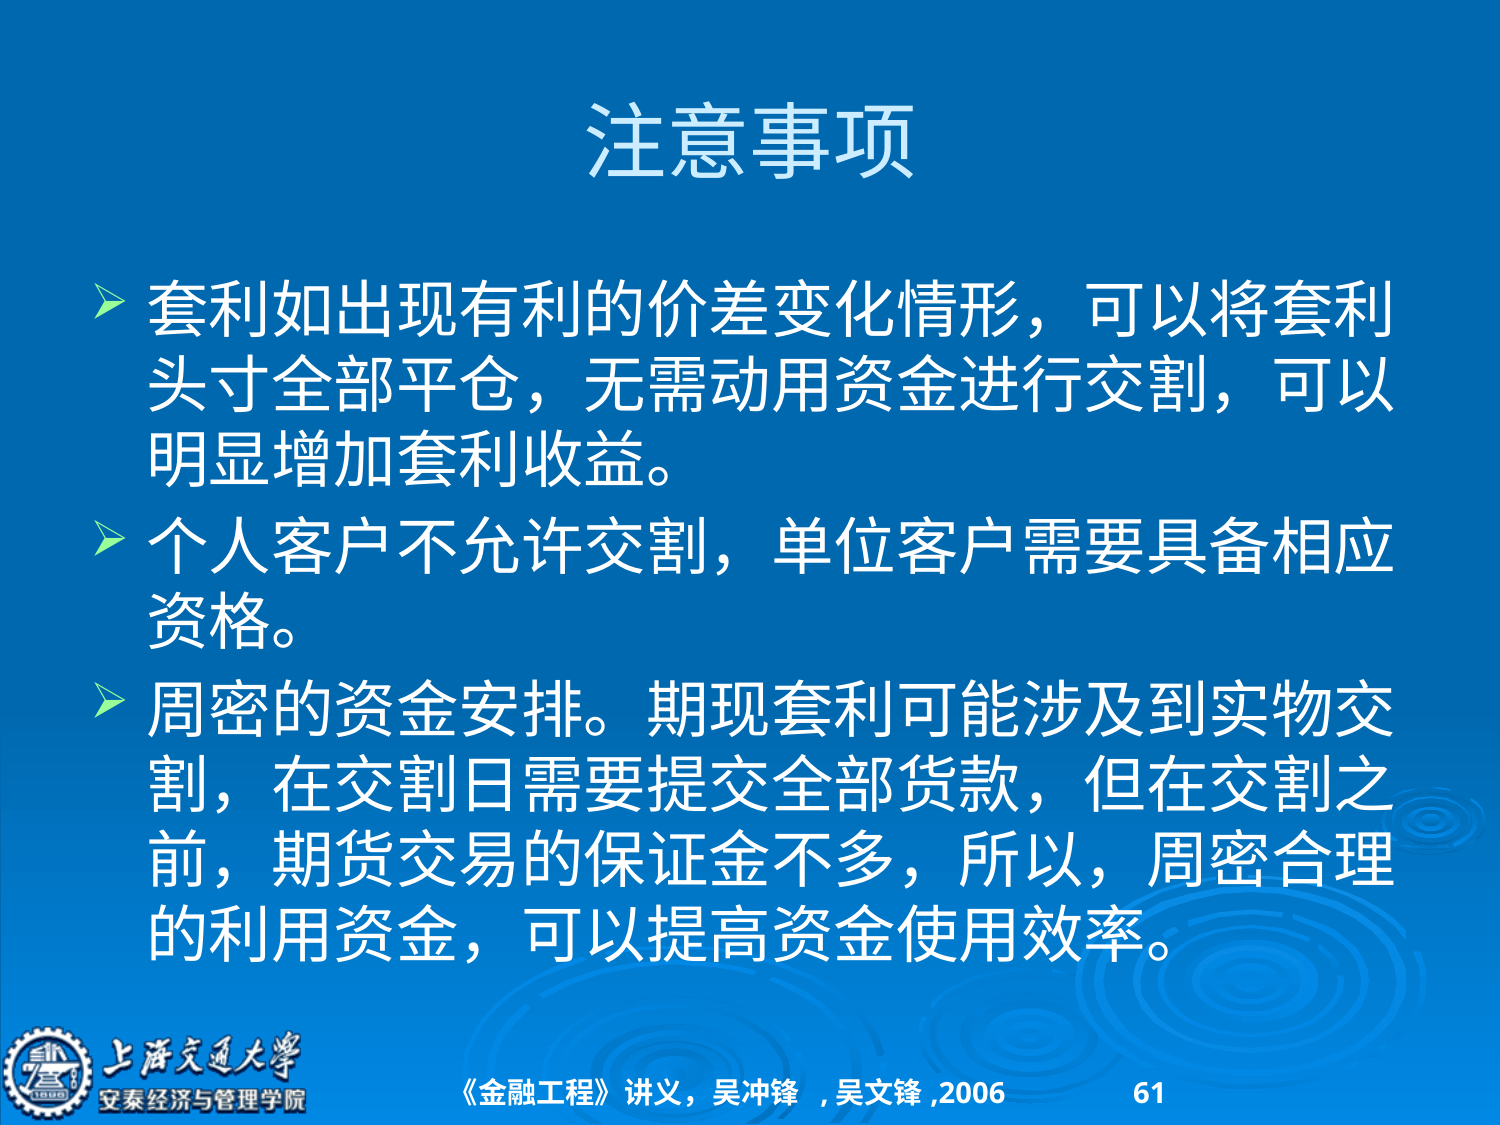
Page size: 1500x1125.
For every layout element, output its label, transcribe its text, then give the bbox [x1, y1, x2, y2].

picture [0, 1017, 313, 1125]
list 套利如出现有利的价差变化情形，可以将套利头寸全部平仓，无需动用资金进行交割，可以明显增加套利收益。 个人客户不允许交割，单位客户需要具备相应资格。 周密的资金安排。期现套利可能涉及到实物交割，在交割日需要提交全部货款，但在交割之前，期货交易的保证金不多，所以，周密合理的利用资金，可以提高资金使用效率。 [75, 262, 1425, 1005]
title 注意事项 [75, 45, 1425, 233]
